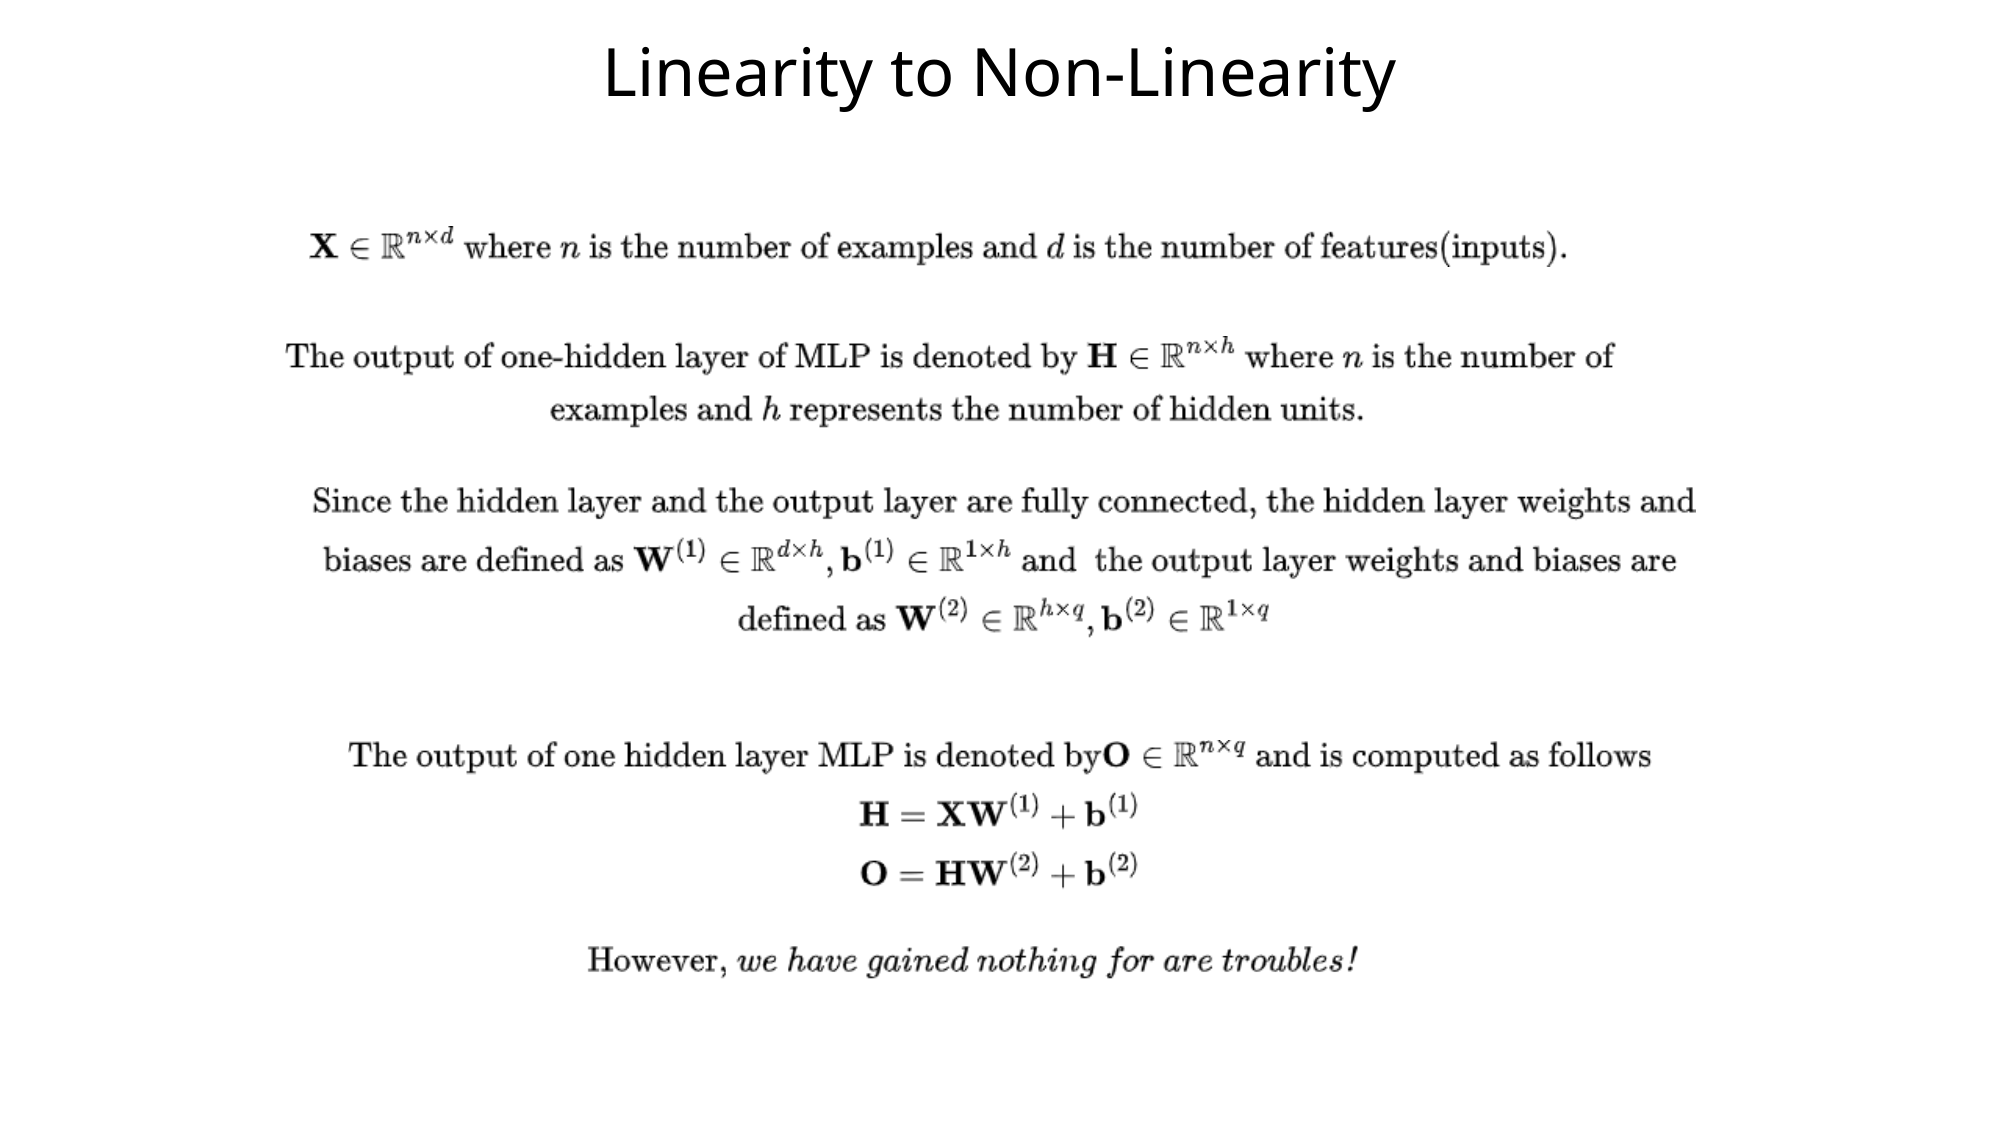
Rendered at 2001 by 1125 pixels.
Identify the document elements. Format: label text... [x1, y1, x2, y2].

picture [284, 336, 1622, 430]
picture [348, 740, 1652, 894]
picture [579, 944, 1365, 980]
picture [309, 226, 1569, 268]
picture [304, 486, 1696, 639]
title Linearity to Non-Linearity [77, 30, 1923, 111]
